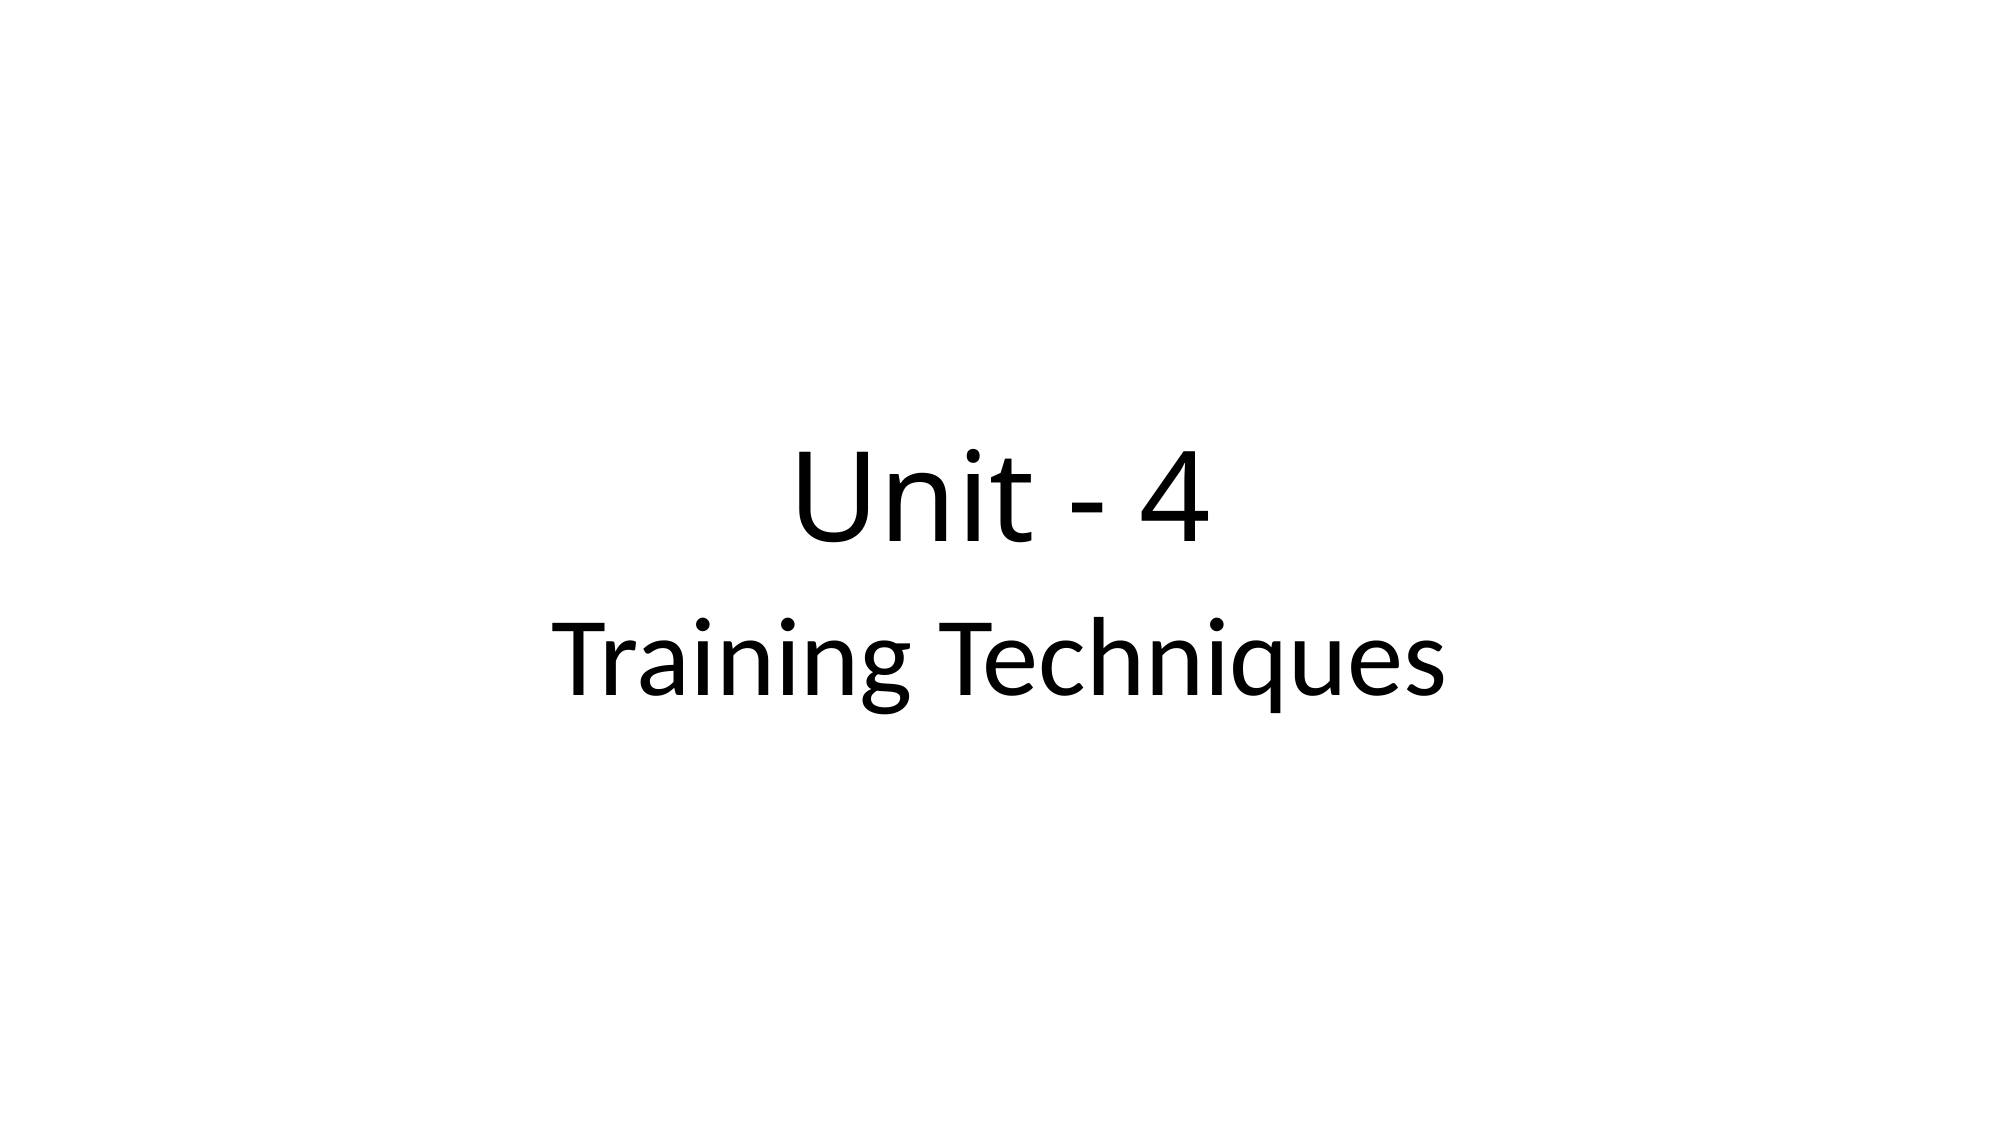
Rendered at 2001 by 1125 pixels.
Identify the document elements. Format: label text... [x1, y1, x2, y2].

subtitle Training Techniques [249, 590, 1750, 863]
title Unit - 4 [249, 184, 1750, 576]
